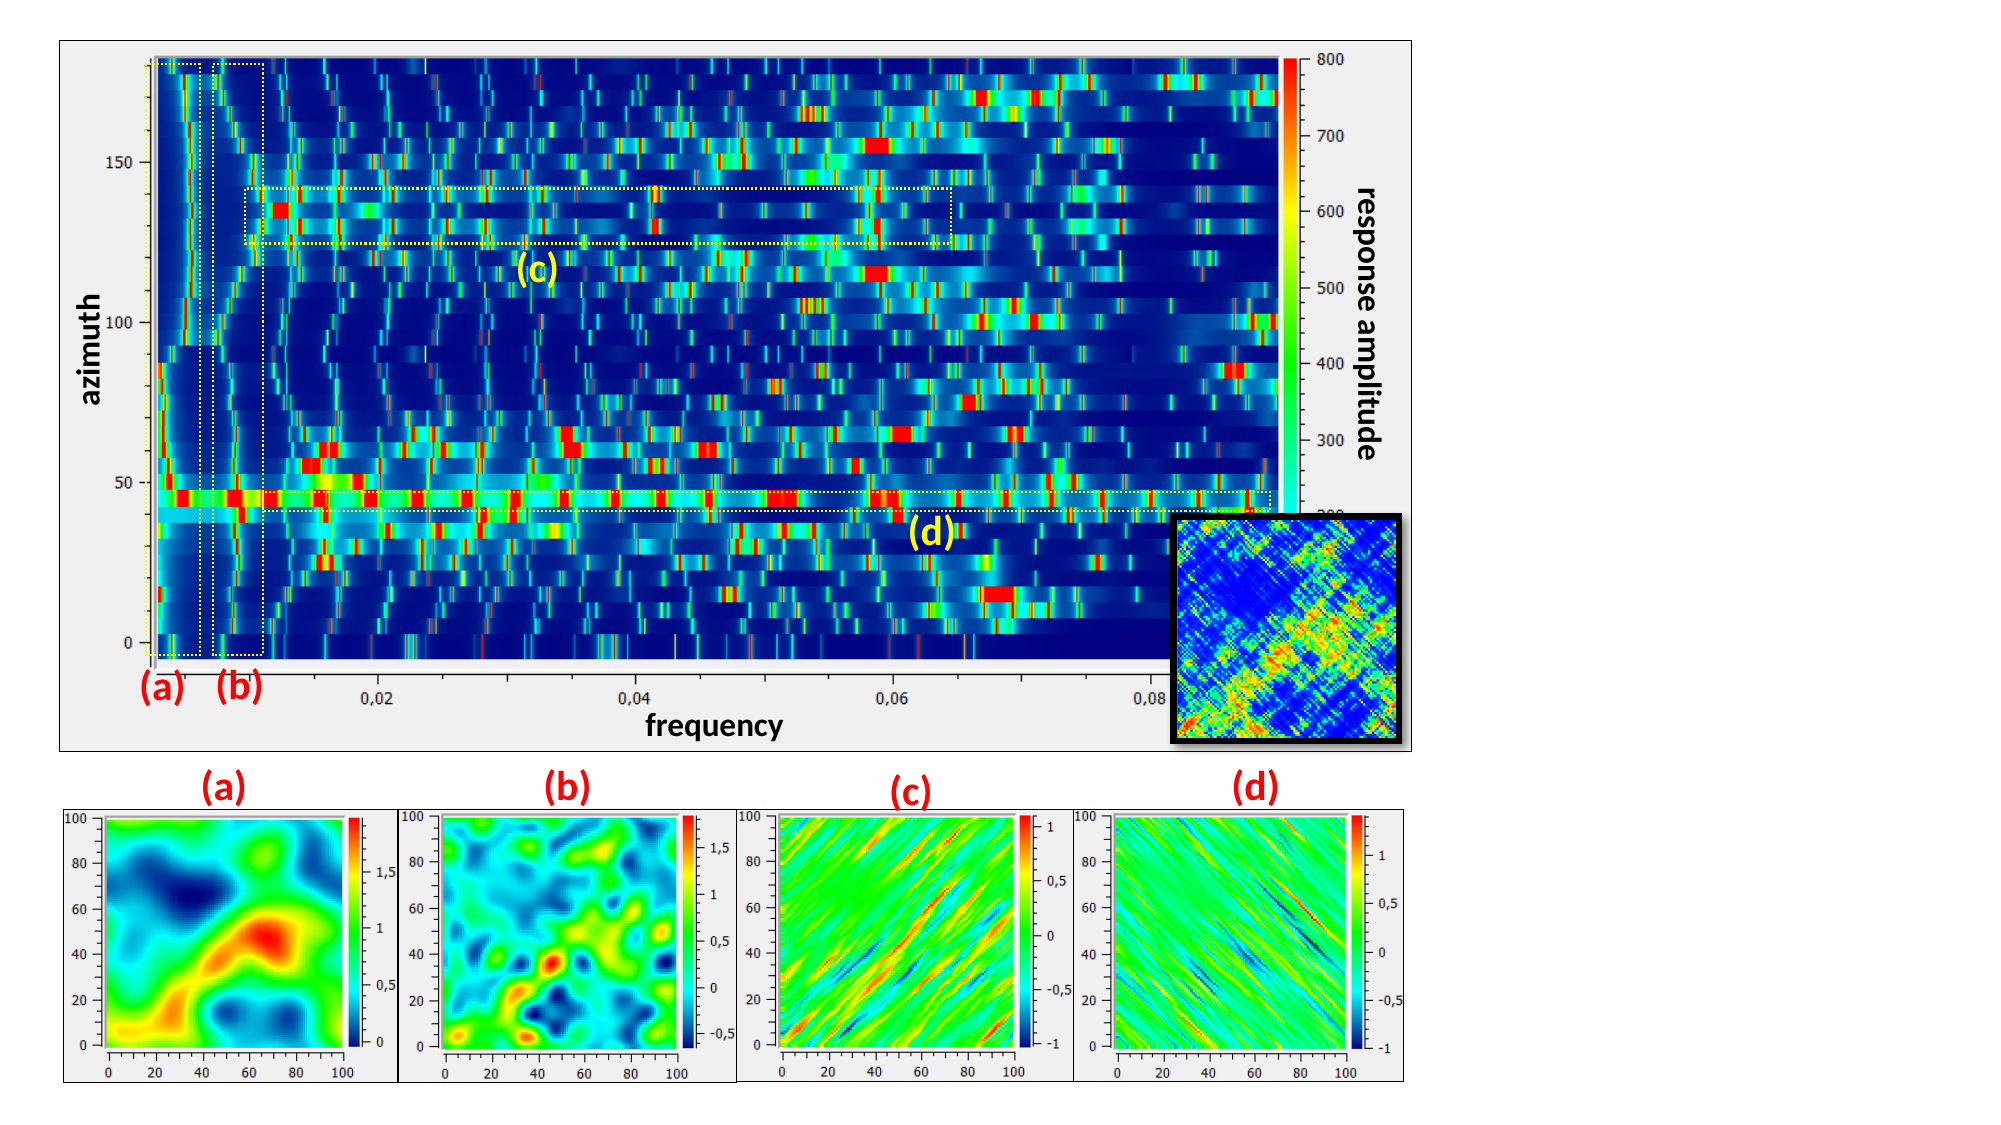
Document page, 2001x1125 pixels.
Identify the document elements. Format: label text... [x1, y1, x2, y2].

picture [59, 40, 1412, 752]
text_box (c) [874, 756, 948, 809]
picture [63, 808, 1404, 1083]
text_box (d) [1216, 755, 1295, 809]
text_box (b) [528, 752, 607, 808]
text_box (a) [185, 752, 263, 809]
